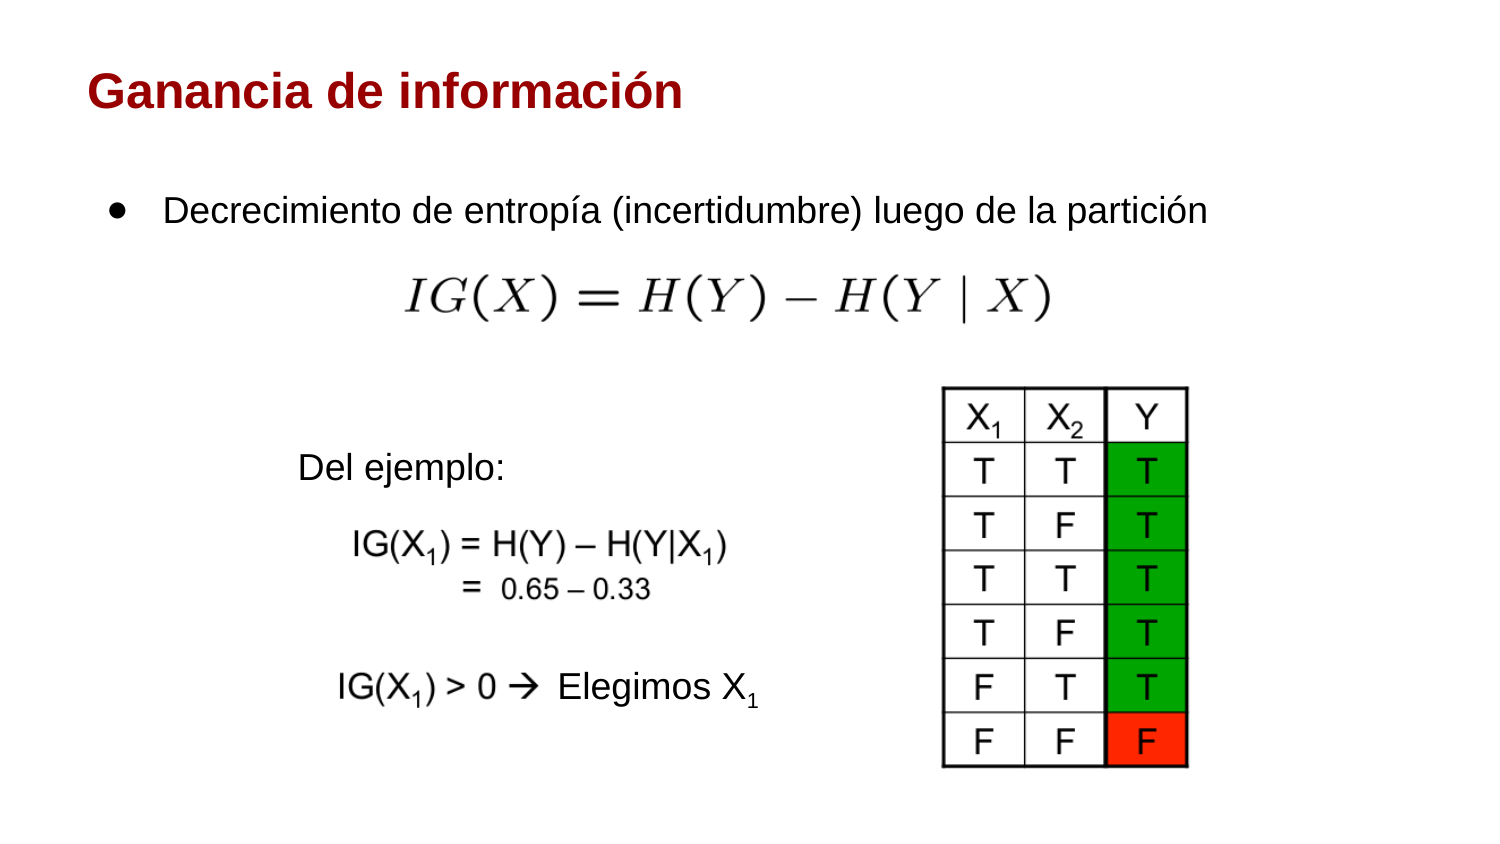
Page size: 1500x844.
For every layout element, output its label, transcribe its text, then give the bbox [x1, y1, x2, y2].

text_box Ganancia de información Decrecimiento de entropía (incertidumbre) luego de la partición [72, 43, 1430, 650]
picture [168, 254, 1332, 796]
